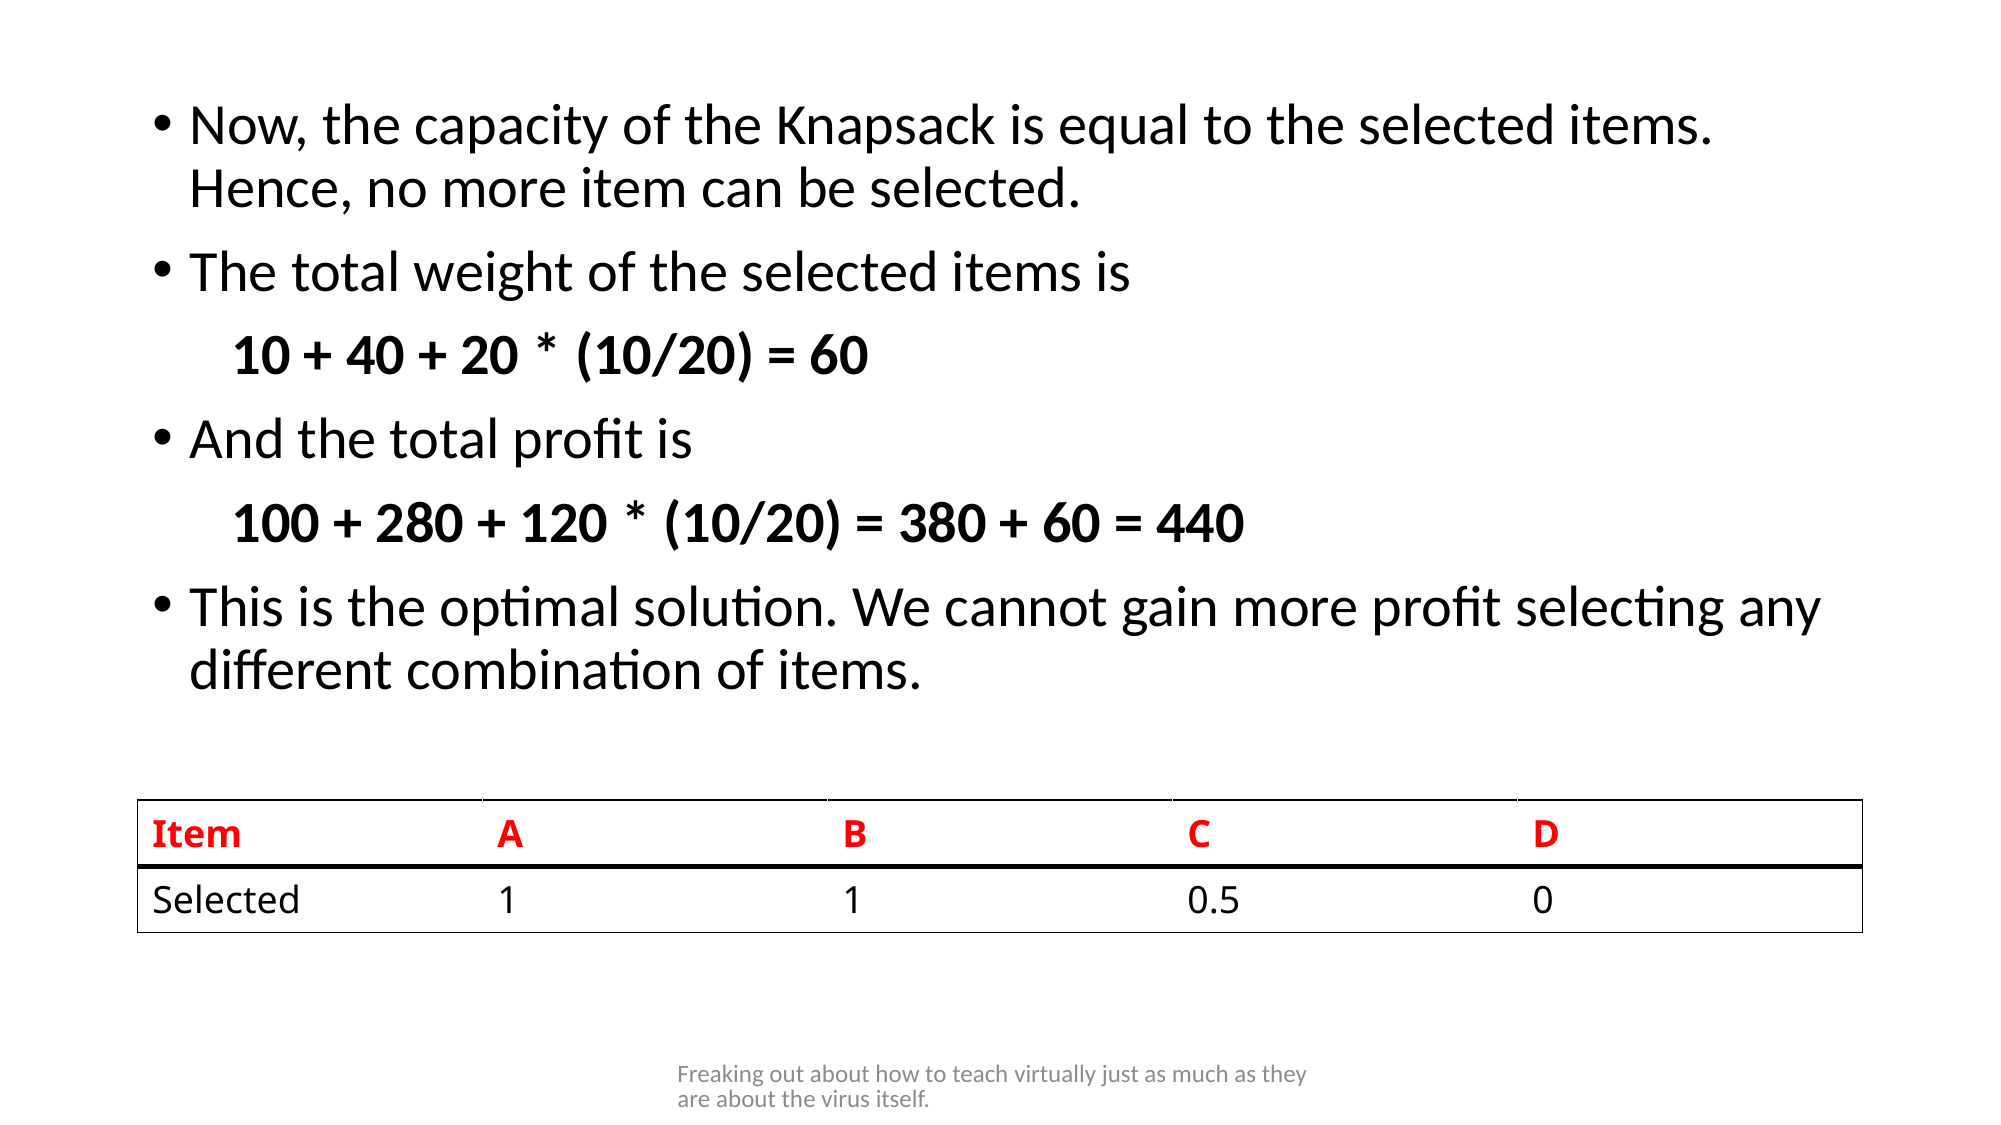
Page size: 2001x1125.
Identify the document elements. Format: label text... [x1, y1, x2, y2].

table_cell 0 [1518, 869, 1862, 932]
table_header A [483, 801, 827, 864]
table_header D [1518, 801, 1862, 864]
table_header B [828, 801, 1172, 864]
table_cell Selected [138, 869, 482, 932]
table_cell 1 [828, 869, 1172, 932]
table_cell 1 [483, 869, 827, 932]
table_cell 0.5 [1173, 869, 1517, 932]
table_header C [1173, 801, 1517, 864]
list Now, the capacity of the Knapsack is equal to the selected items. Hence, no more item can be selected. The total weight of the selected items is 10 + 40 + 20 * (10/20) = 60 And the total profit is 100 + 280 + 120 * (10/20) = 380 + 60 = 440 This is the optimal solution. We cannot gain more profit selecting any different combination of items. [137, 86, 1863, 799]
table_header Item [138, 801, 482, 864]
footer Freaking out about how to teach virtually just as much as they are about the virus itself. [662, 1042, 1338, 1103]
